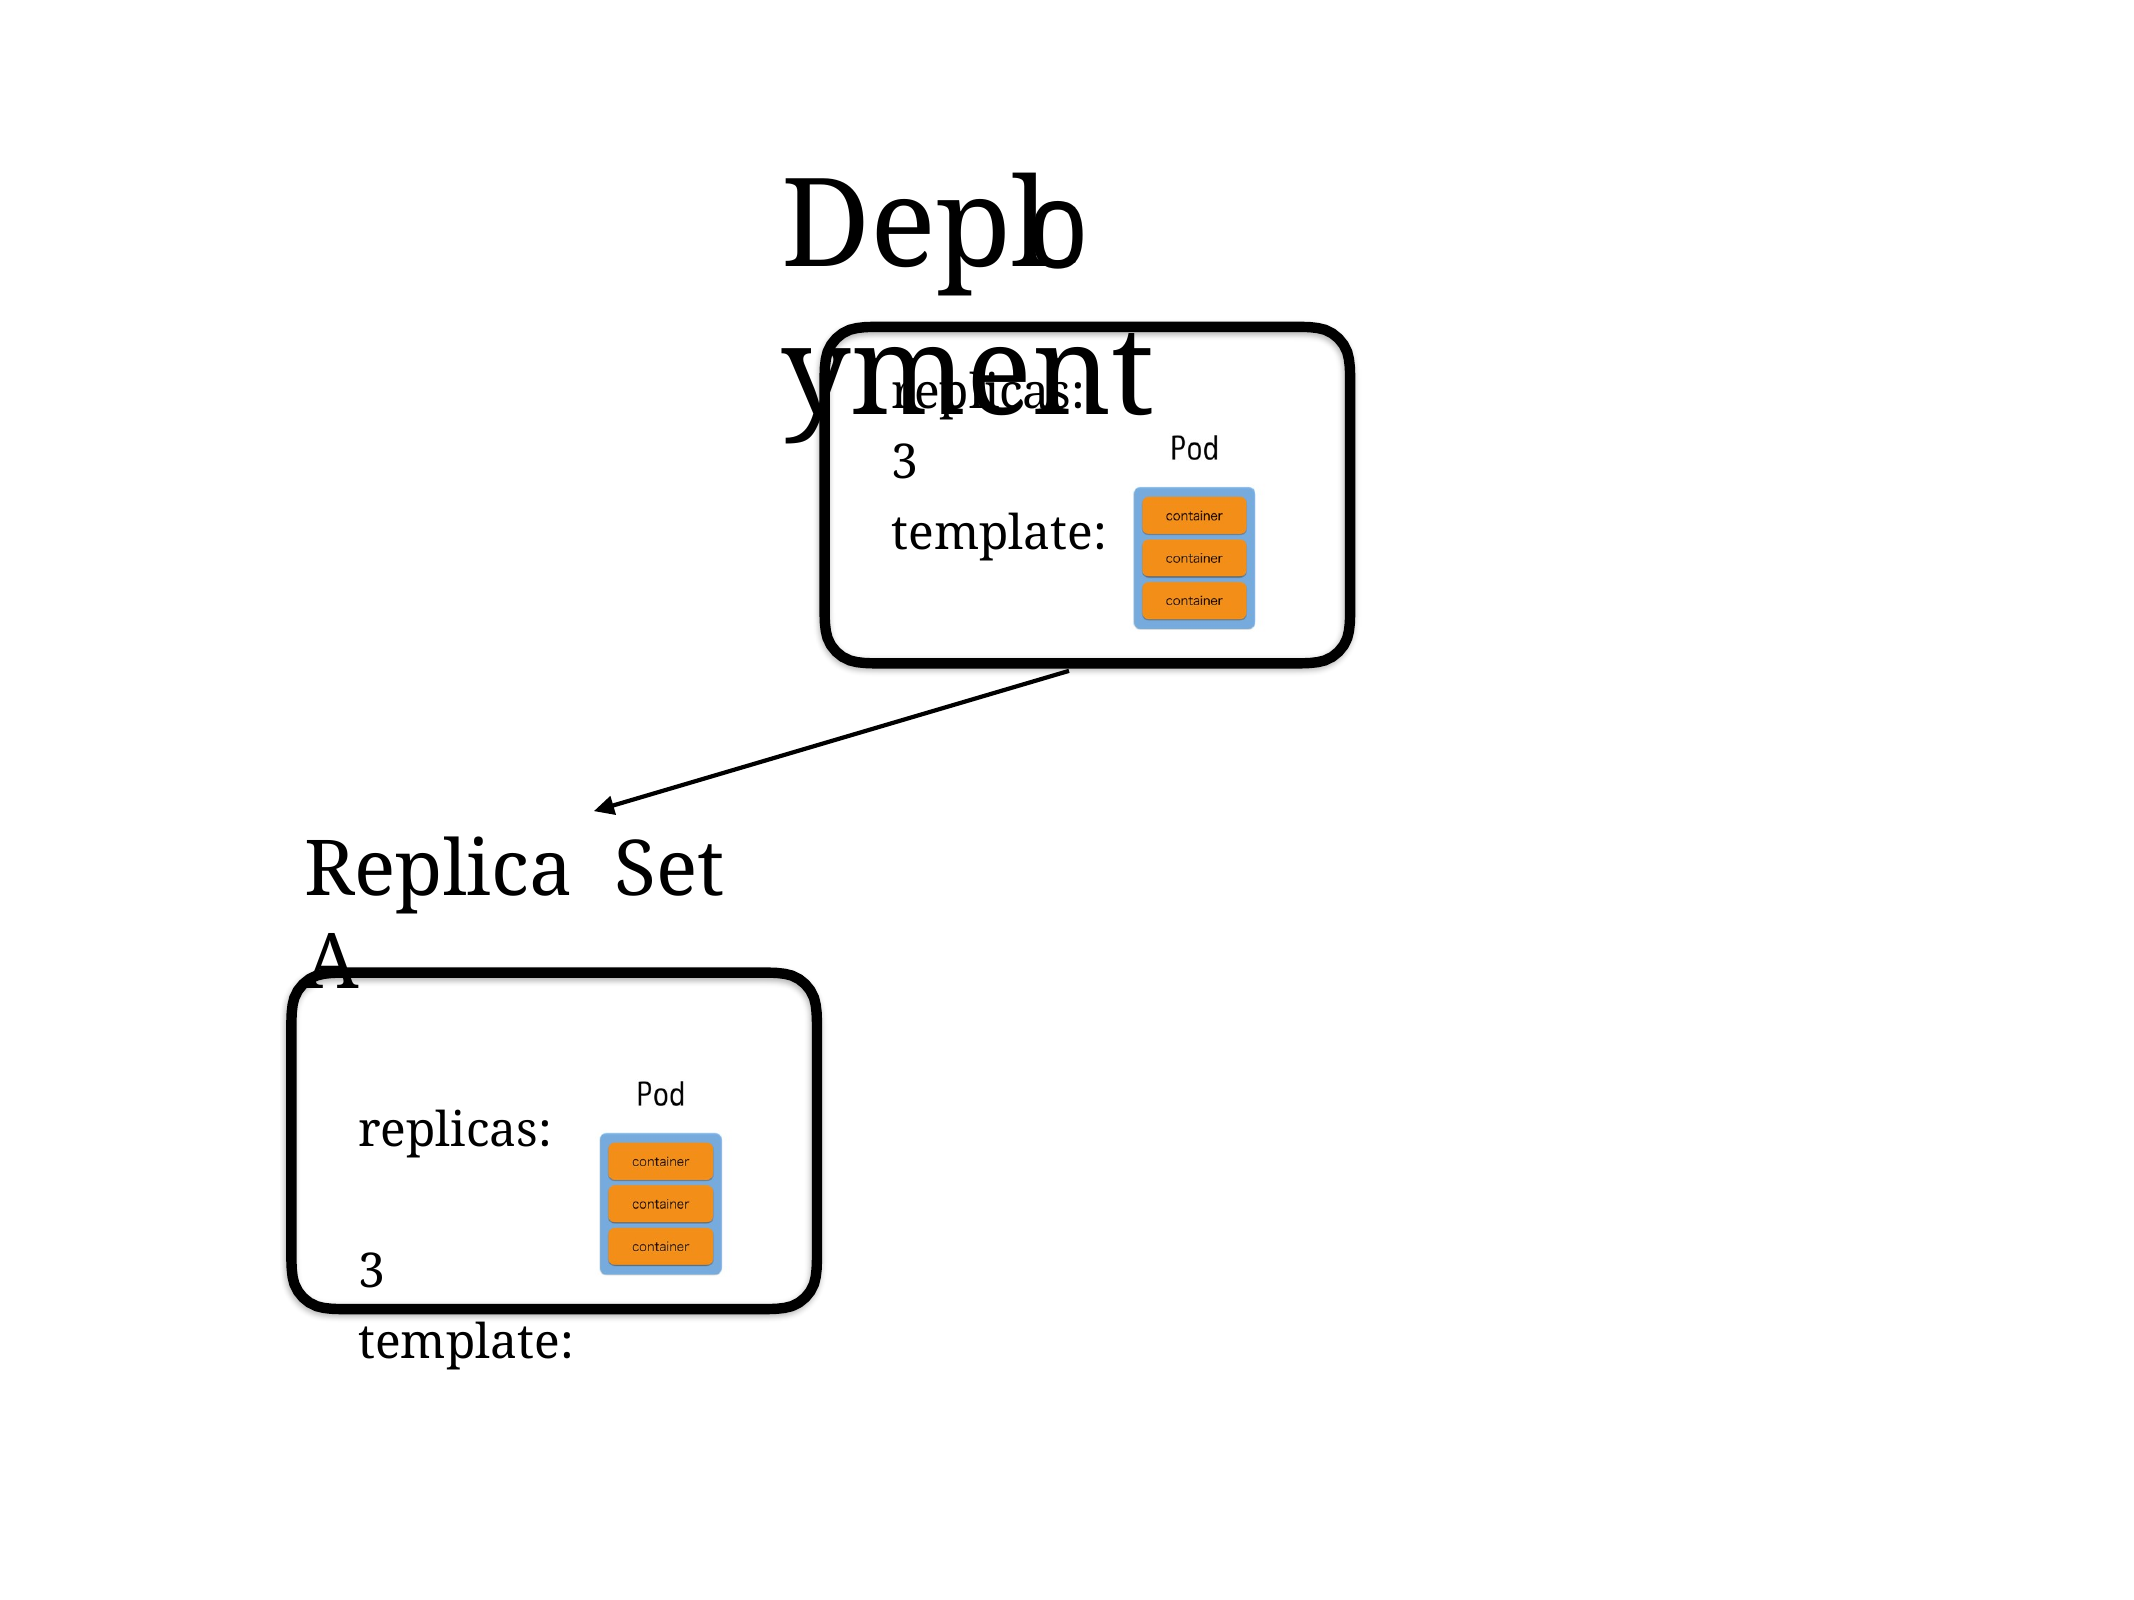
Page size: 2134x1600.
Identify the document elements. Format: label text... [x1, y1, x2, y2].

text_box [572, 1062, 754, 1292]
title Depl yment [735, 141, 1398, 439]
text_box [1106, 416, 1288, 646]
text_box [813, 439, 1362, 679]
text_box [808, 965, 829, 1325]
text_box Replica Set A replicas: 3 template: [302, 816, 808, 1368]
text_box [808, 987, 817, 1295]
text_box [291, 985, 302, 1297]
text_box [279, 965, 302, 1325]
text_box [594, 795, 617, 815]
text_box replicas: 3 template: [889, 345, 1158, 559]
text_box [824, 439, 1351, 664]
